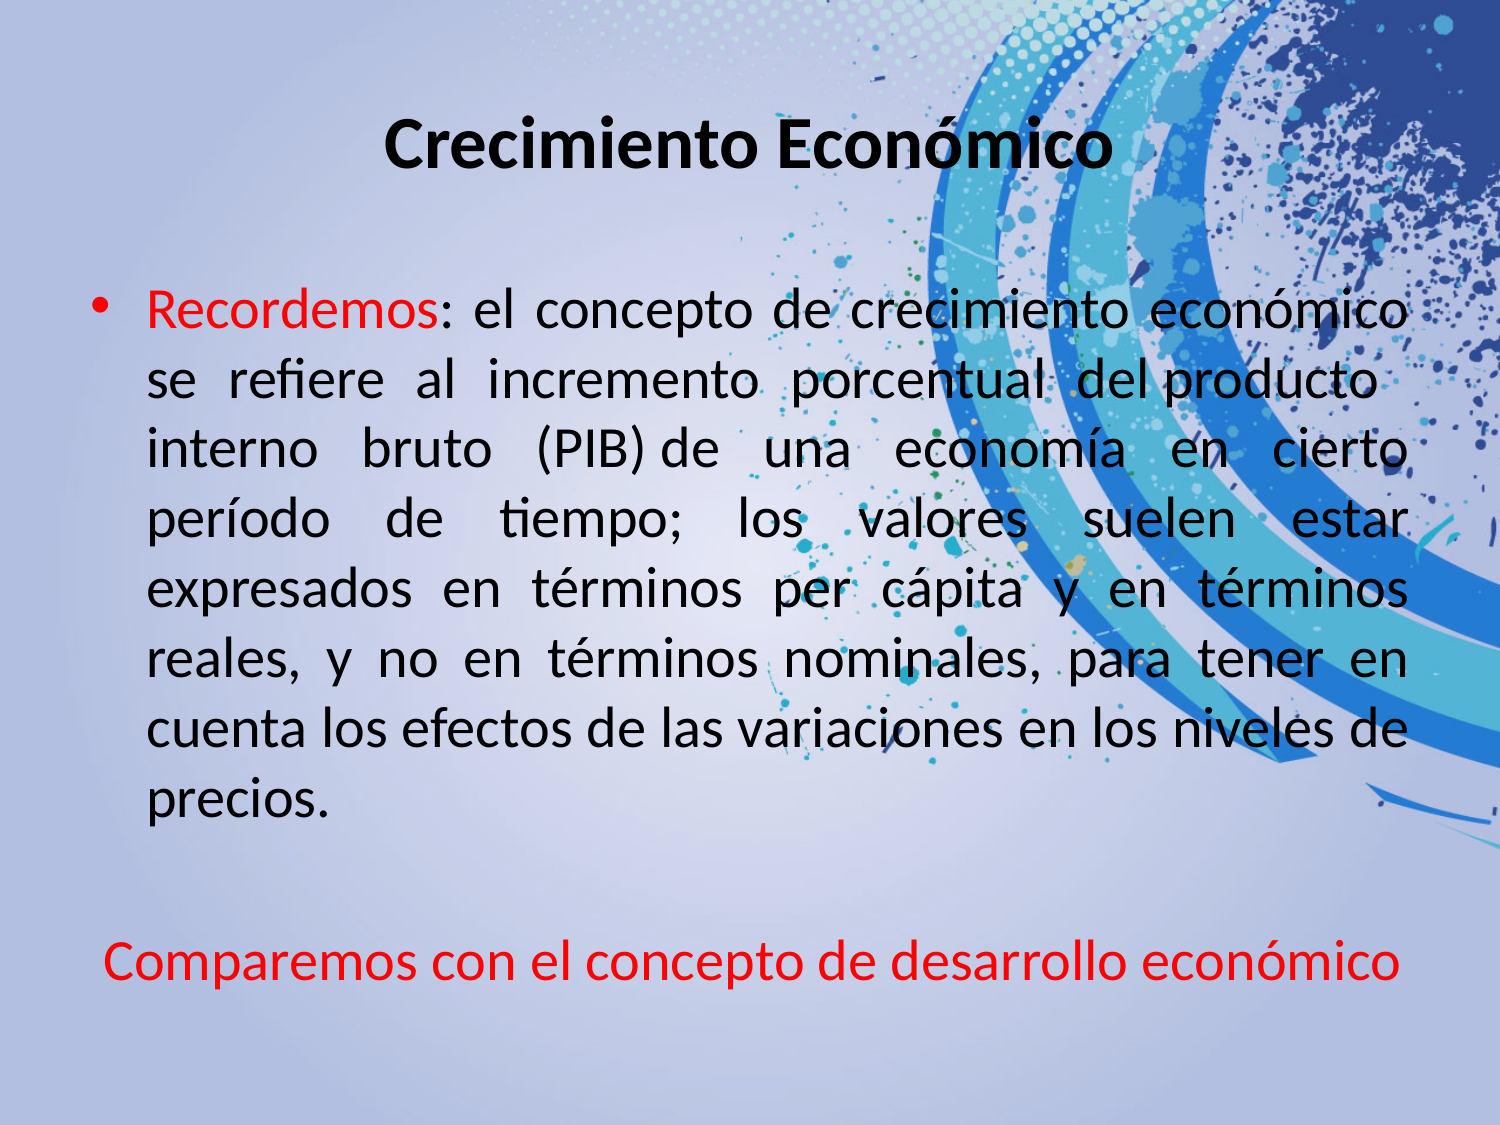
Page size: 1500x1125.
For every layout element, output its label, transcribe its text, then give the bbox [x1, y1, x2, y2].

list Recordemos: el concepto de crecimiento económico se refiere al incremento porcentual del producto interno bruto (PIB) de una economía en cierto período de tiempo; los valores suelen estar expresados en términos per cápita y en términos reales, y no en términos nominales, para tener en cuenta los efectos de las variaciones en los niveles de precios. Comparemos con el concepto de desarrollo económico [75, 262, 1425, 1005]
title Crecimiento Económico [75, 45, 1425, 233]
